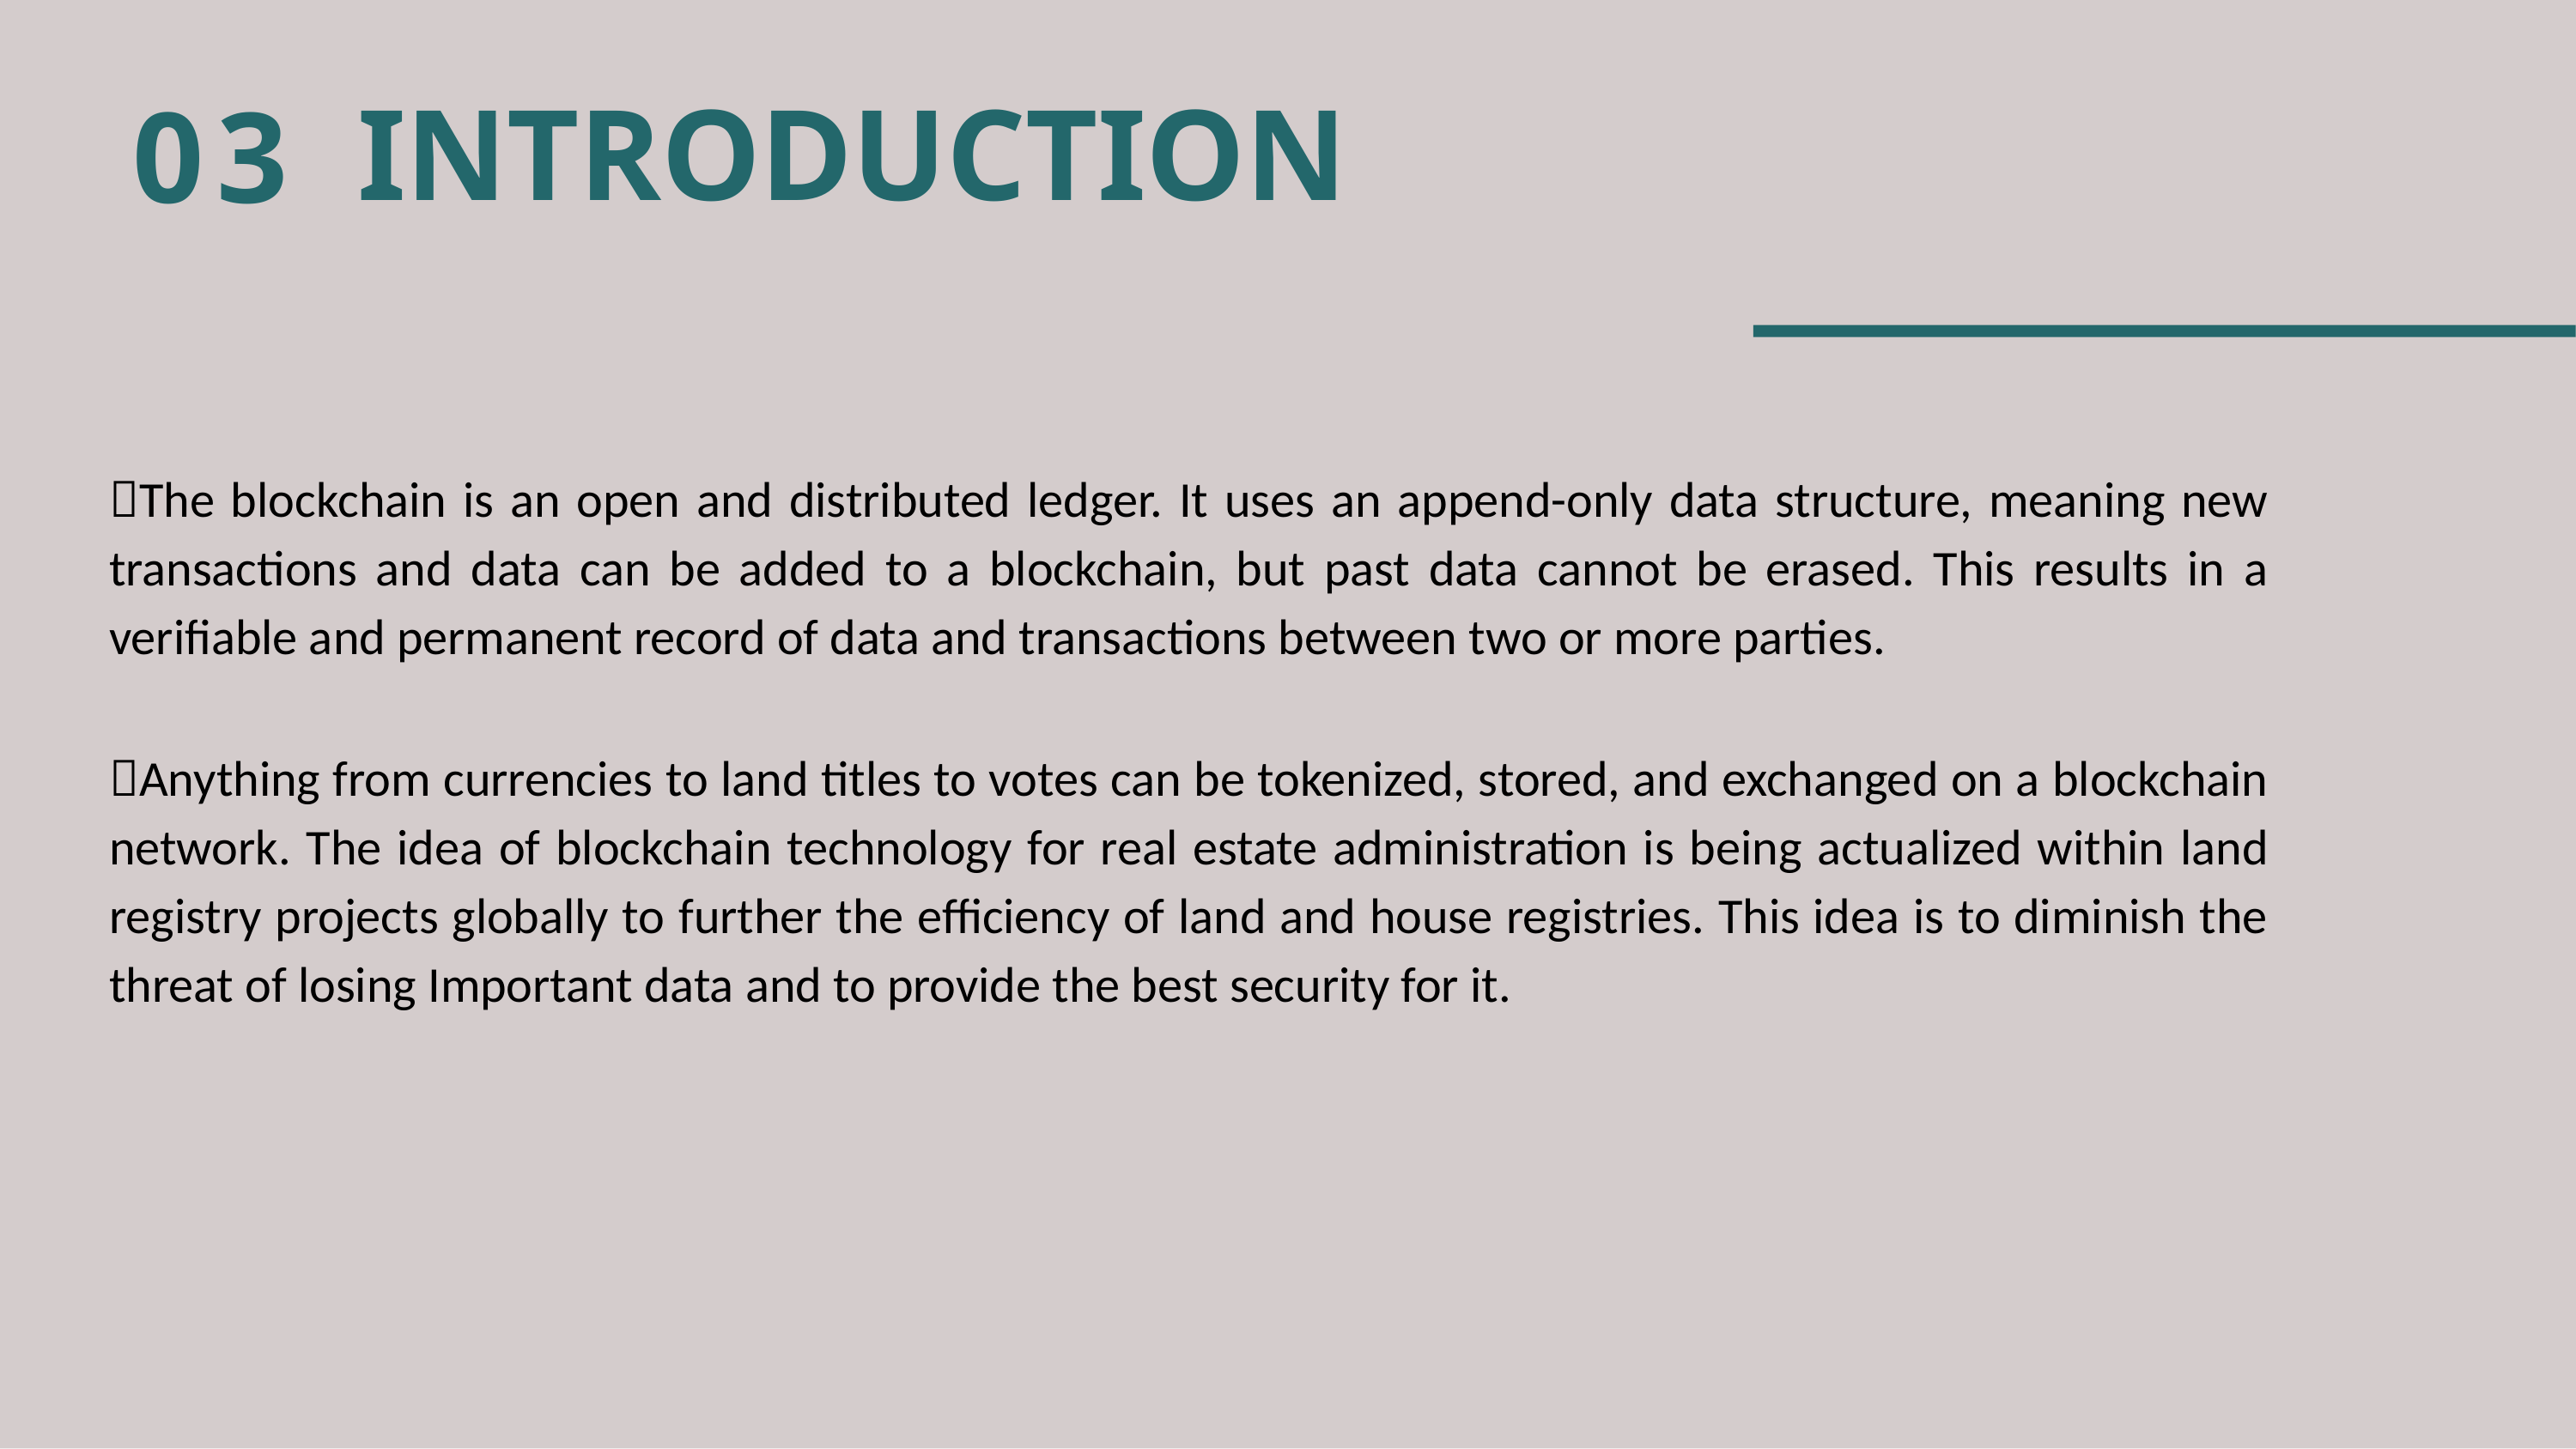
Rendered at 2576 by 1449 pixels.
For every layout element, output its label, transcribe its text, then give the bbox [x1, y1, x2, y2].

title INTRODUCTION [355, 100, 1890, 343]
text_box [1890, 324, 2576, 337]
text_box 03 [131, 76, 301, 228]
text_box The blockchain is an open and distributed ledger. It uses an append-only data structure, meaning new transactions and data can be added to a blockchain, but past data cannot be erased. This results in a verifiable and permanent record of data and transactions between two or more parties. Anything from currencies to land titles to votes can be tokenized, stored, and exchanged on a blockchain network. The idea of blockchain technology for real estate administration is being actualized within land registry projects globally to further the efficiency of land and house registries. This idea is to diminish the threat of losing Important data and to provide the best security for it. [106, 456, 2270, 1012]
